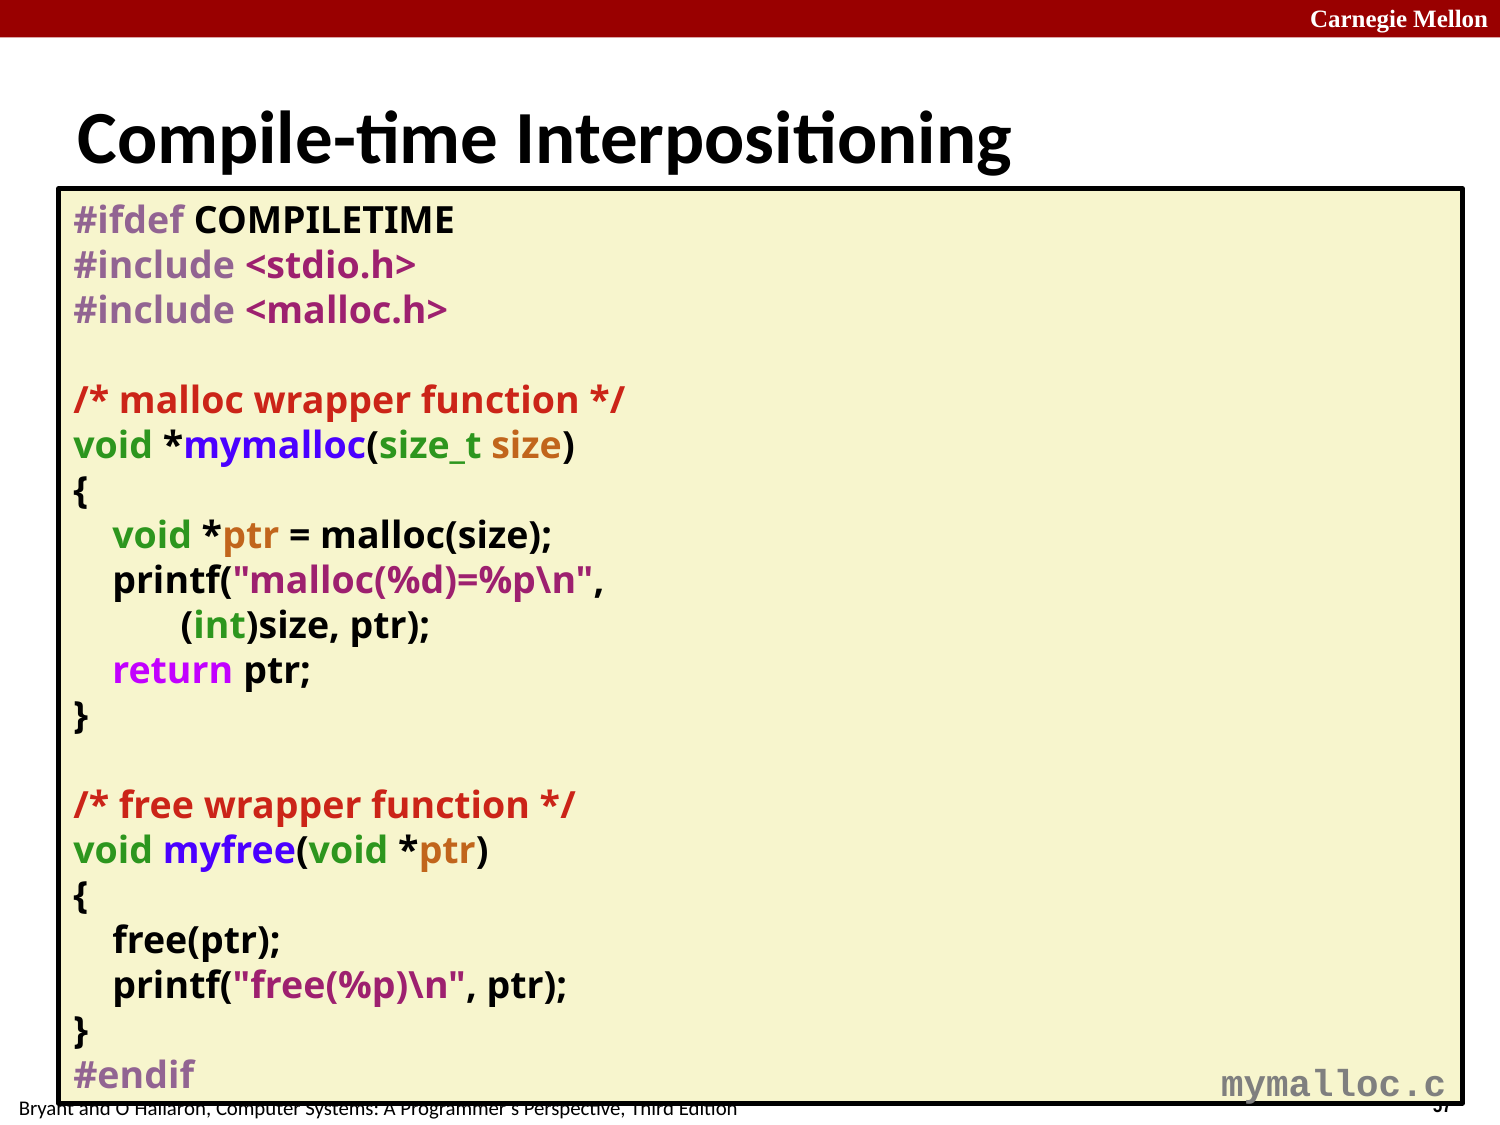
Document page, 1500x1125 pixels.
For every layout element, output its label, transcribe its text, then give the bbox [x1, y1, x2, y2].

text_box #ifdef COMPILETIME #include <stdio.h> #include <malloc.h> /* malloc wrapper function */ void *mymalloc(size_t size) { void *ptr = malloc(size); printf("malloc(%d)=%p\n", (int)size, ptr); return ptr; } /* free wrapper function */ void myfree(void *ptr) { free(ptr); printf("free(%p)\n", ptr); } #endif [58, 188, 1463, 1104]
text_box mymalloc.c [1206, 1051, 1461, 1112]
title Compile-time Interpositioning [62, 71, 1309, 188]
